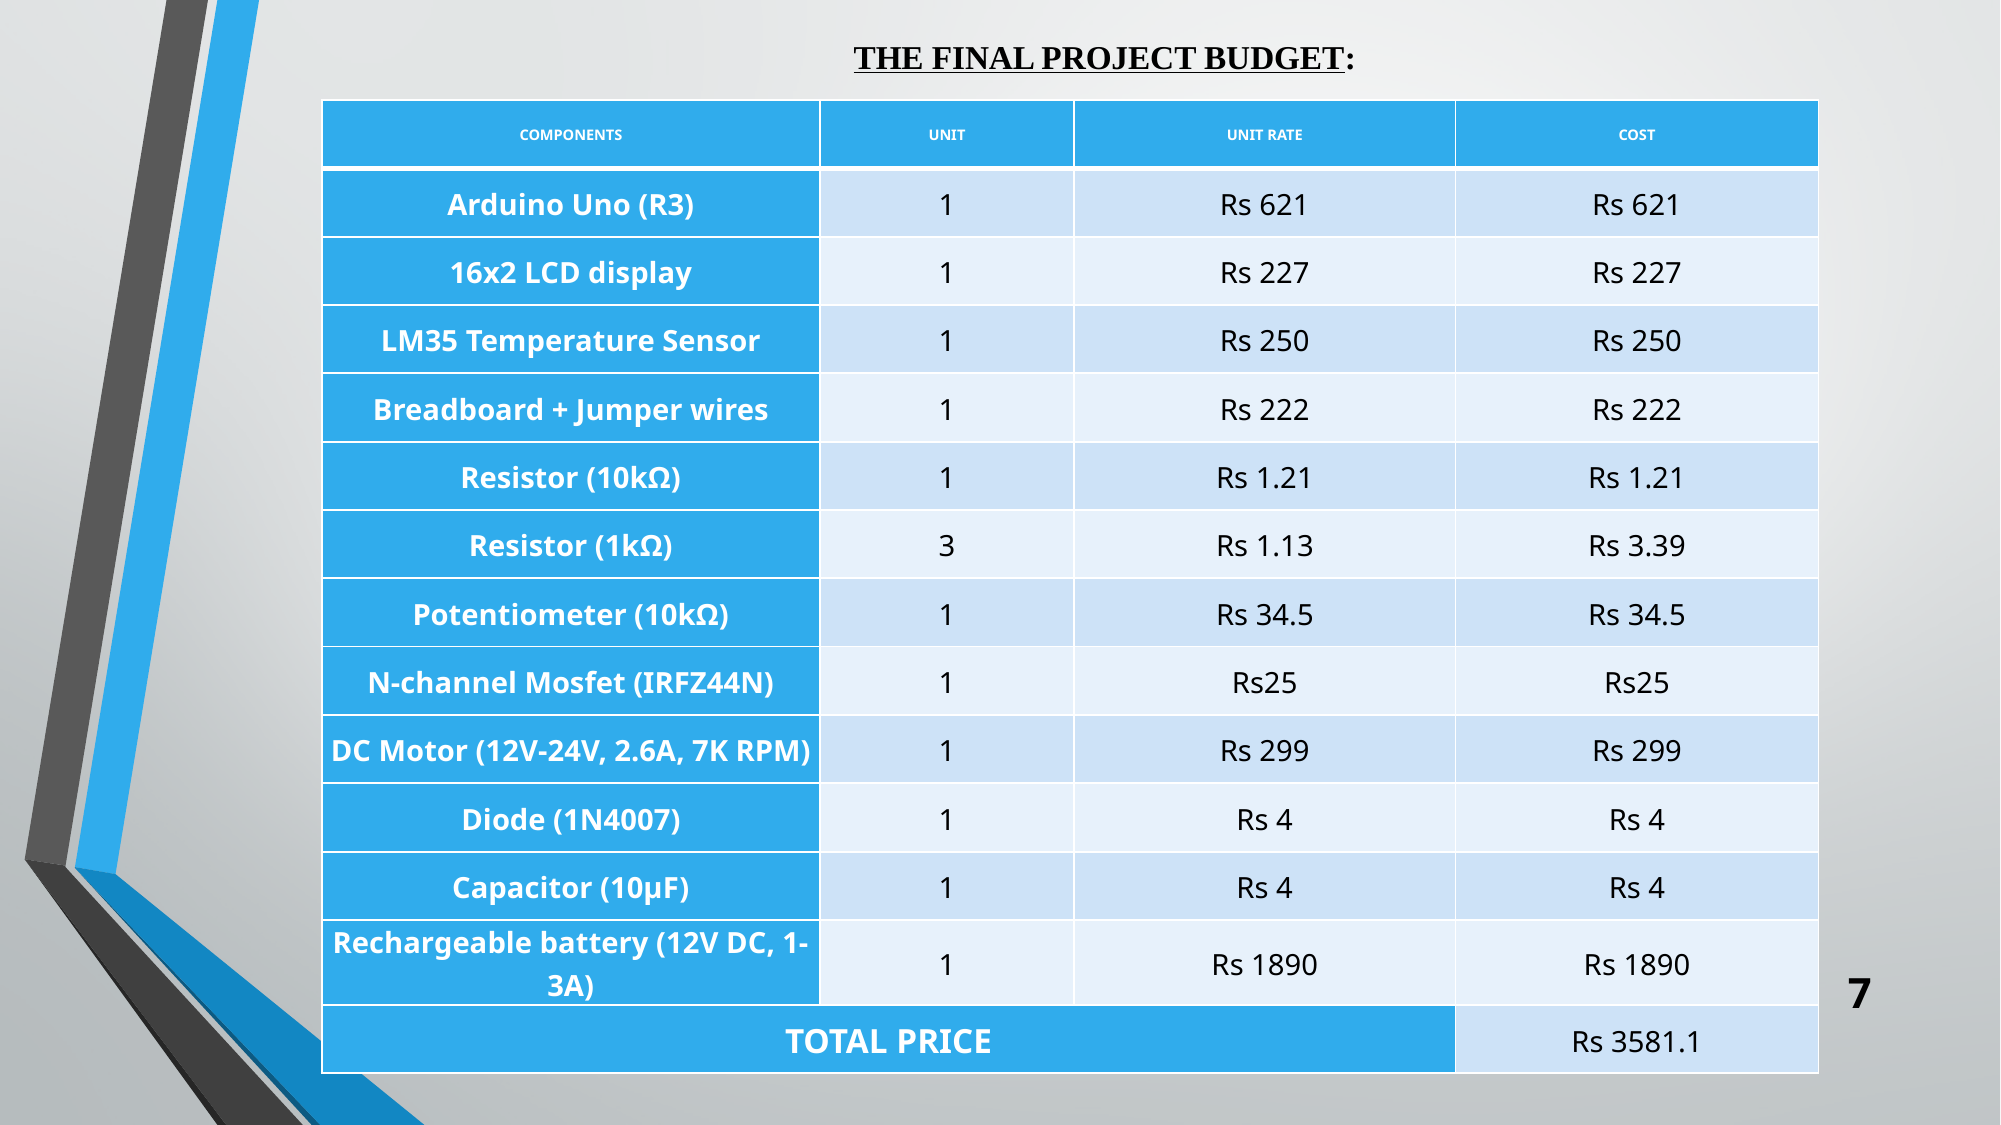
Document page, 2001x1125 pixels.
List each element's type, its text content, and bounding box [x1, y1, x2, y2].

table_cell Rs 222 [1075, 374, 1455, 441]
table_cell Rs 34.5 [1075, 579, 1455, 646]
table_cell Rs 4 [1075, 784, 1455, 851]
table_cell Rs 222 [1456, 374, 1818, 441]
table_cell N-channel Mosfet (IRFZ44N) [323, 647, 819, 714]
table_cell Rs 4 [1456, 853, 1818, 919]
table_cell 1 [821, 921, 1073, 1004]
table_cell Rs 1.21 [1075, 443, 1455, 509]
text_box THE FINAL PROJECT BUDGET: [838, 28, 1399, 129]
table_cell Rs 250 [1075, 306, 1455, 372]
table_cell DC Motor (12V-24V, 2.6A, 7K RPM) [323, 716, 819, 782]
table_header UNIT [821, 101, 1073, 166]
table_cell Rs 1890 [1075, 921, 1455, 1004]
table_cell Rs 34.5 [1456, 579, 1818, 646]
table_cell Rs 3.39 [1456, 511, 1818, 577]
table_cell Arduino Uno (R3) [323, 171, 819, 236]
table_cell 1 [821, 443, 1073, 509]
table_cell 1 [821, 374, 1073, 441]
table_cell 3 [821, 511, 1073, 577]
table_cell Rechargeable battery (12V DC, 1-3A) [323, 921, 819, 1004]
table_header COMPONENTS [323, 101, 819, 166]
table_cell 1 [821, 306, 1073, 372]
table_header UNIT RATE [1075, 101, 1455, 166]
table_header COST [1456, 101, 1818, 166]
table_cell 1 [821, 716, 1073, 782]
table_cell Rs 1890 [1456, 921, 1818, 1004]
table_cell Capacitor (10µF) [323, 853, 819, 919]
table_cell 1 [821, 238, 1073, 304]
table_cell Rs 4 [1456, 784, 1818, 851]
table_cell Rs 4 [1075, 853, 1455, 919]
table_cell Resistor (10kΩ) [323, 443, 819, 509]
table_cell 16x2 LCD display [323, 238, 819, 304]
table_cell Rs 227 [1075, 238, 1455, 304]
table_cell 1 [821, 647, 1073, 714]
table_cell Rs 621 [1456, 171, 1818, 236]
table_cell LM35 Temperature Sensor [323, 306, 819, 372]
table_cell TOTAL PRICE [323, 1006, 1455, 1072]
table_cell Rs 3581.1 [1456, 1006, 1818, 1072]
table_cell Rs 227 [1456, 238, 1818, 304]
table_cell Rs 1.13 [1075, 511, 1455, 577]
table_cell Rs 1.21 [1456, 443, 1818, 509]
table_cell Diode (1N4007) [323, 784, 819, 851]
table_cell 1 [821, 784, 1073, 851]
table_cell Rs25 [1456, 647, 1818, 714]
table_cell Breadboard + Jumper wires [323, 374, 819, 441]
table_cell Rs25 [1075, 647, 1455, 714]
table_cell Rs 299 [1456, 716, 1818, 782]
table_cell Potentiometer (10kΩ) [323, 579, 819, 646]
table_cell 1 [821, 579, 1073, 646]
table_cell Rs 621 [1075, 171, 1455, 236]
table_cell Resistor (1kΩ) [323, 511, 819, 577]
table_cell 1 [821, 171, 1073, 236]
table_cell Rs 250 [1456, 306, 1818, 372]
slide_number 7 [1819, 965, 1887, 1025]
table_cell 1 [821, 853, 1073, 919]
table_cell Rs 299 [1075, 716, 1455, 782]
